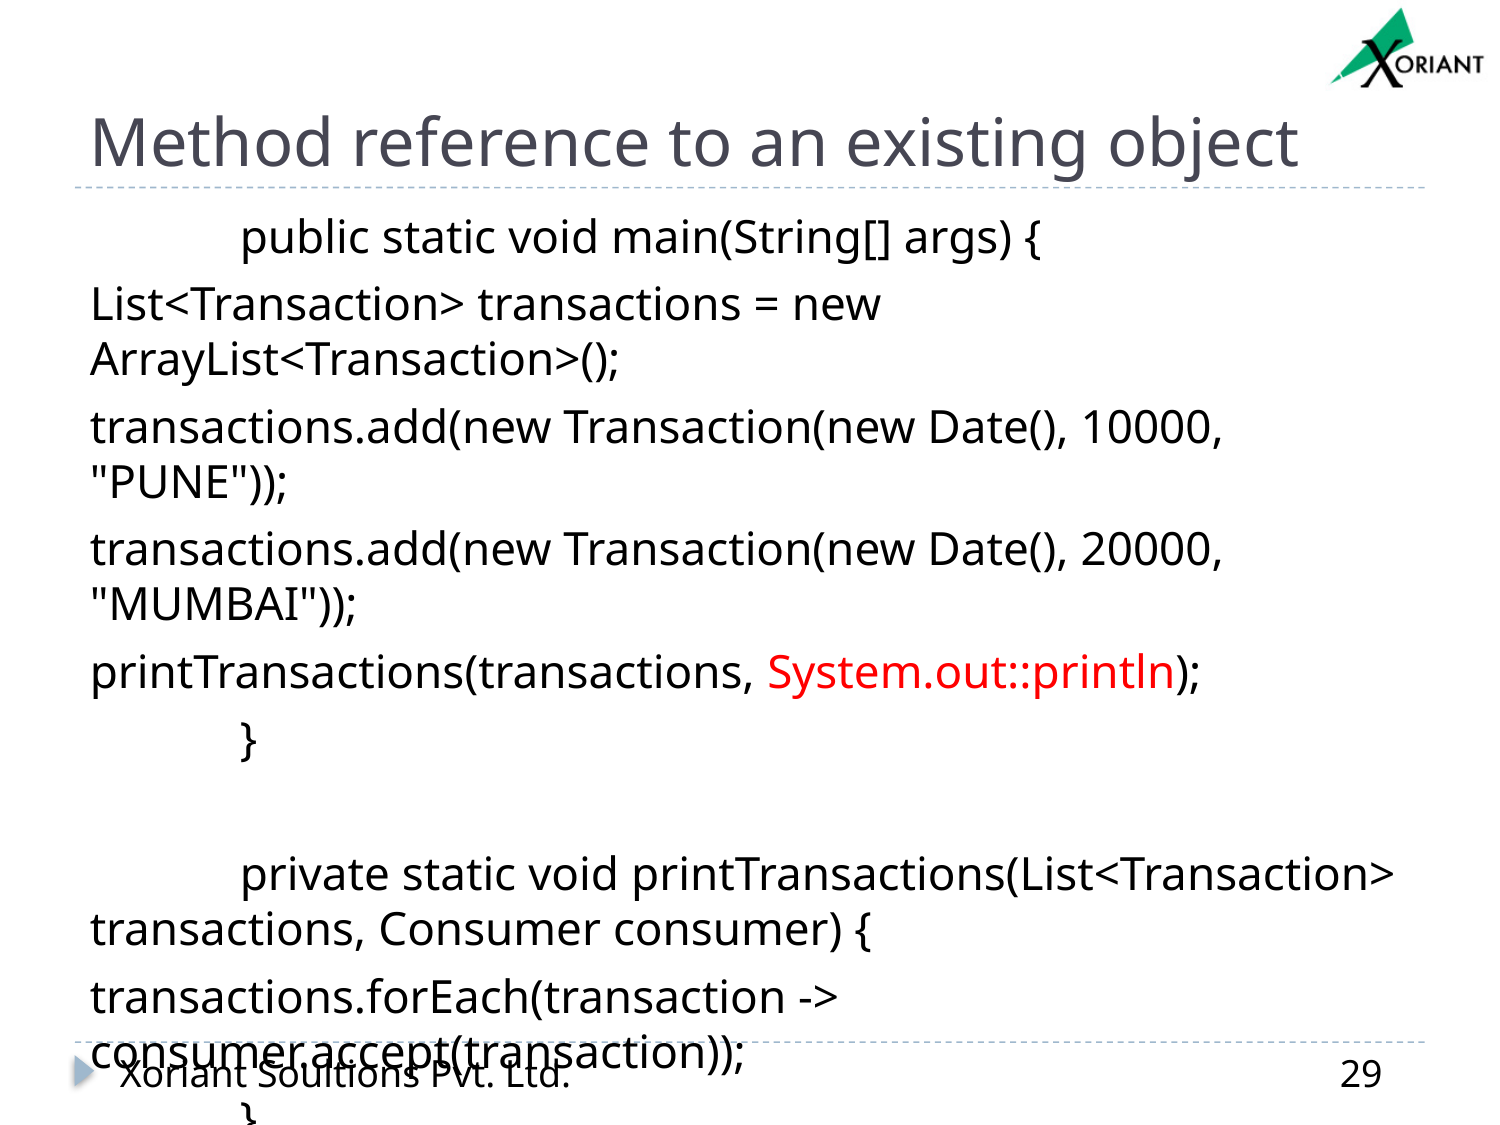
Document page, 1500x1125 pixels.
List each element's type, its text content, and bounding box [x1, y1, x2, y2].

list public static void main(String[] args) { List<Transaction> transactions = new ArrayList<Transaction>(); transactions.add(new Transaction(new Date(), 10000, "PUNE")); transactions.add(new Transaction(new Date(), 20000, "MUMBAI")); printTransactions(transactions, System.out::println); } private static void printTransactions(List<Transaction> transactions, Consumer consumer) { transactions.forEach(transaction -> consumer.accept(transaction)); } [75, 200, 1425, 1010]
picture [1325, 0, 1500, 91]
title Method reference to an existing object [75, 24, 1425, 188]
slide_number 29 [1325, 1042, 1425, 1103]
footer Xoriant Soultions Pvt. Ltd. [105, 1042, 675, 1103]
